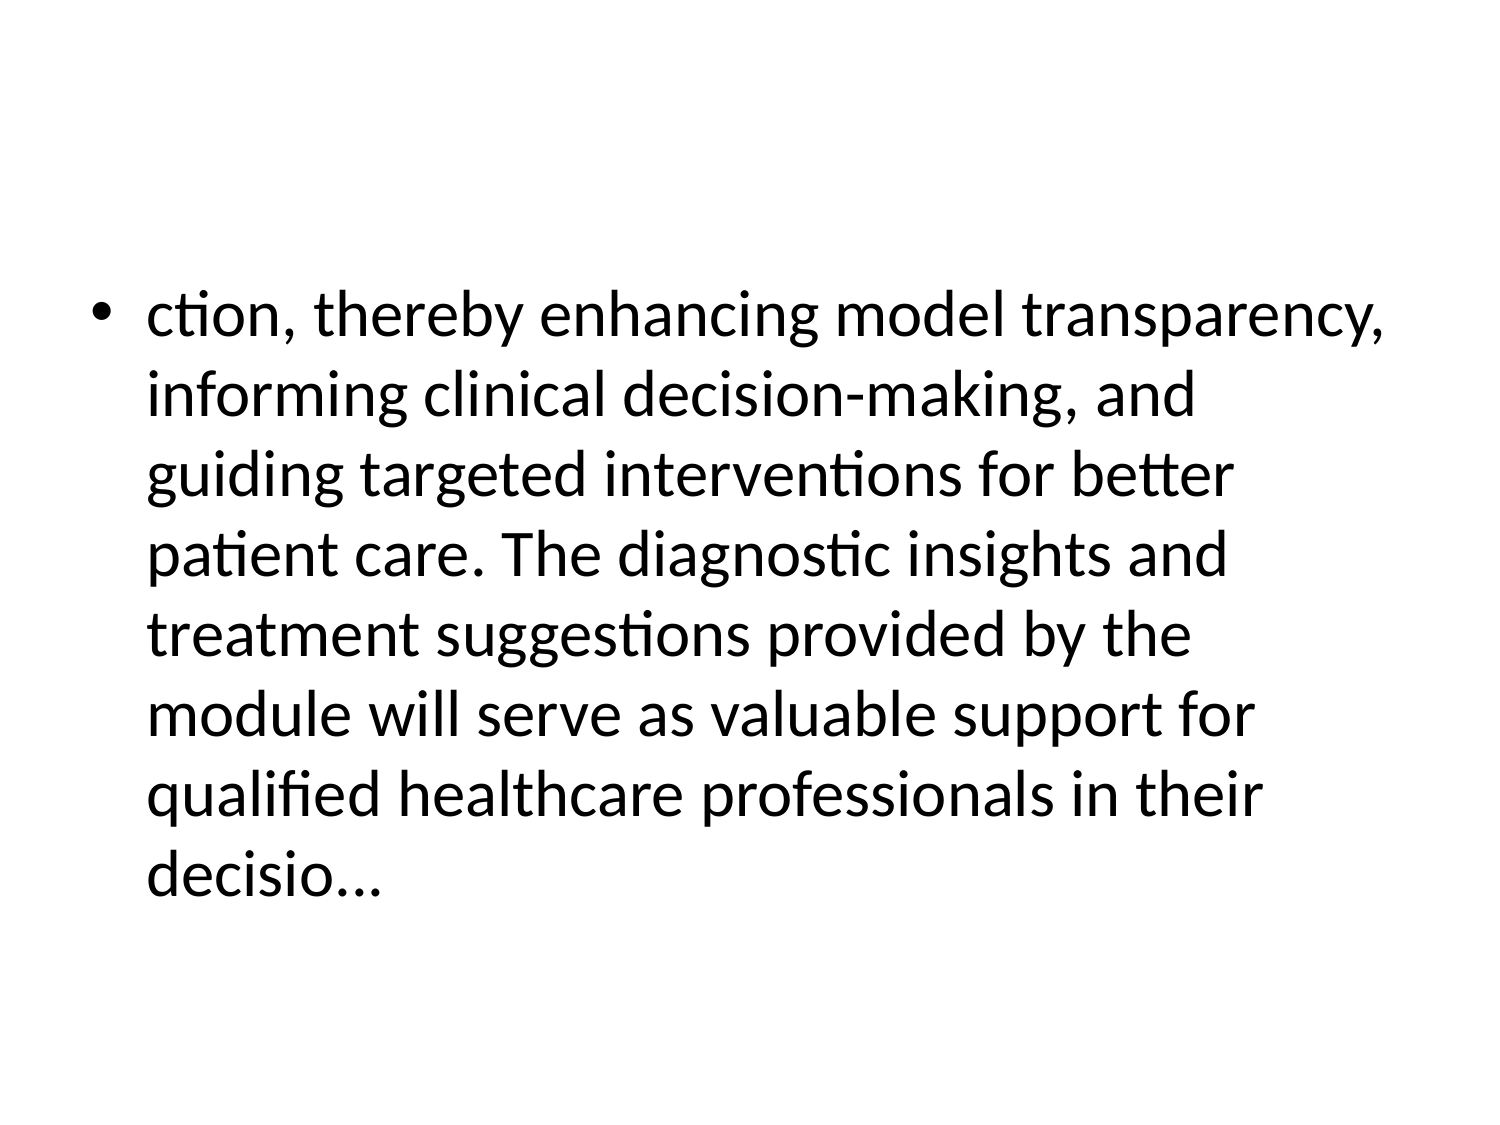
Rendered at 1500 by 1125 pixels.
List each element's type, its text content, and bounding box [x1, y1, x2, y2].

list ction, thereby enhancing model transparency, informing clinical decision-making, and guiding targeted interventions for better patient care. The diagnostic insights and treatment suggestions provided by the module will serve as valuable support for qualified healthcare professionals in their decisio... [75, 262, 1425, 1005]
